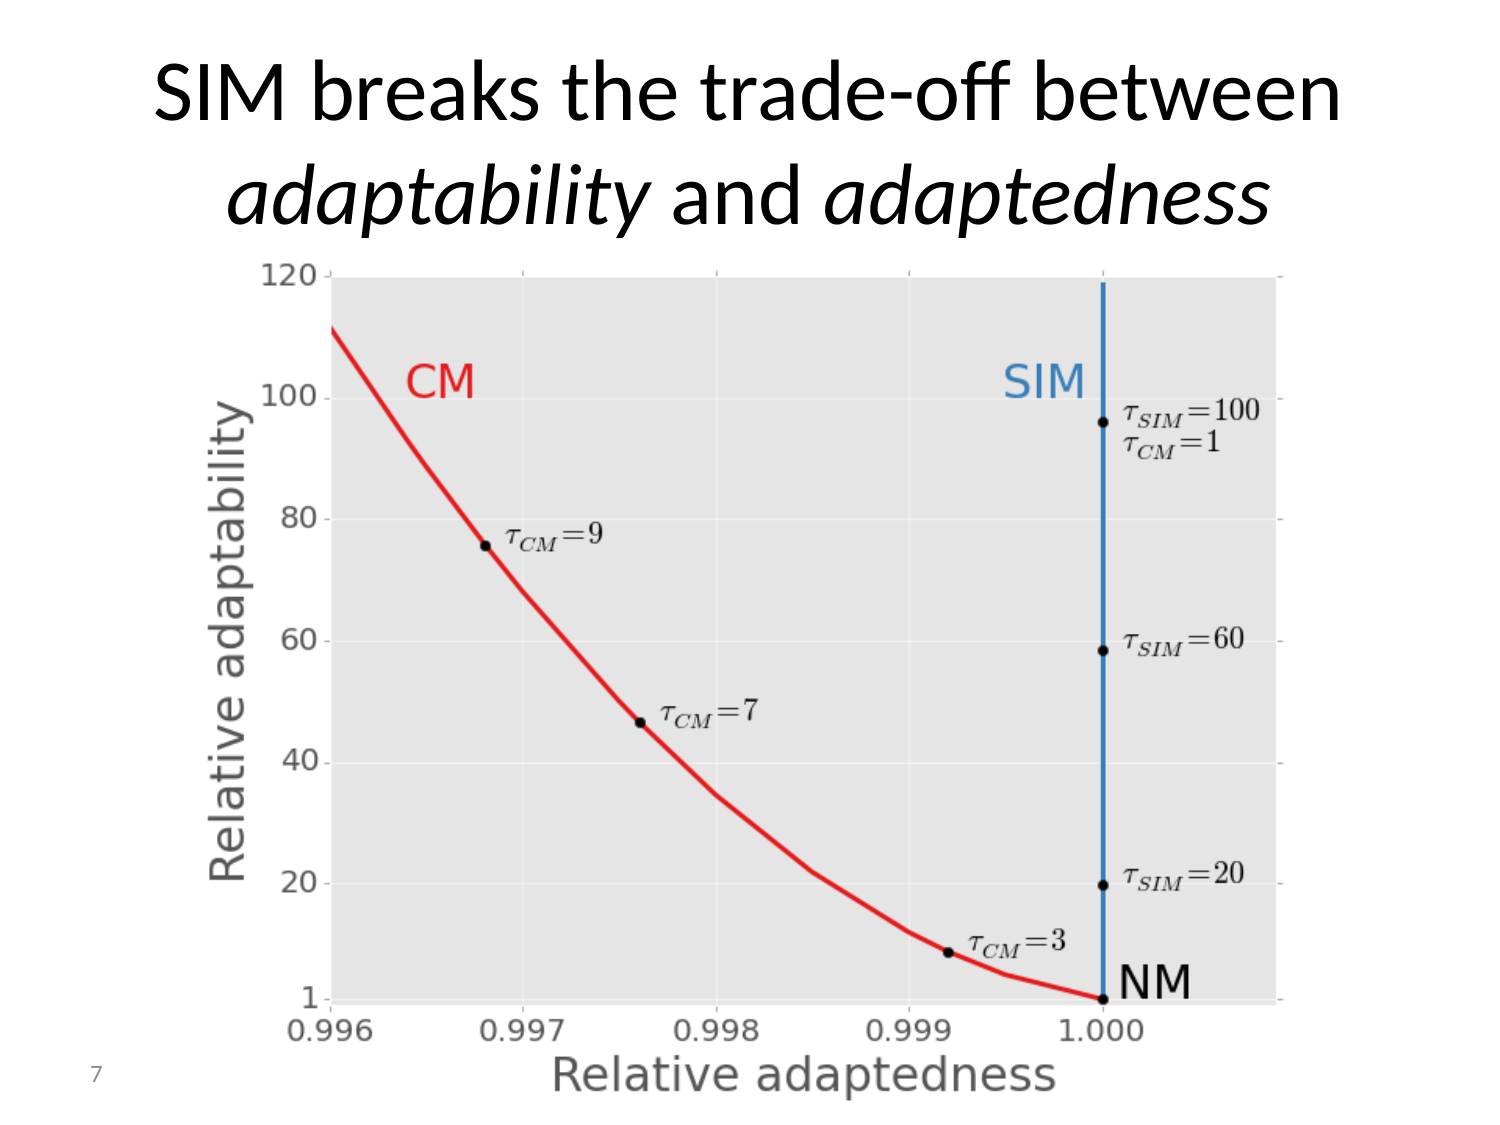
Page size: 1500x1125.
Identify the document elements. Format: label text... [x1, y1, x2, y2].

slide_number 7 [75, 1042, 174, 1103]
picture [179, 231, 1306, 1125]
title SIM breaks the trade-off between adaptability and adaptedness [75, 25, 1424, 250]
